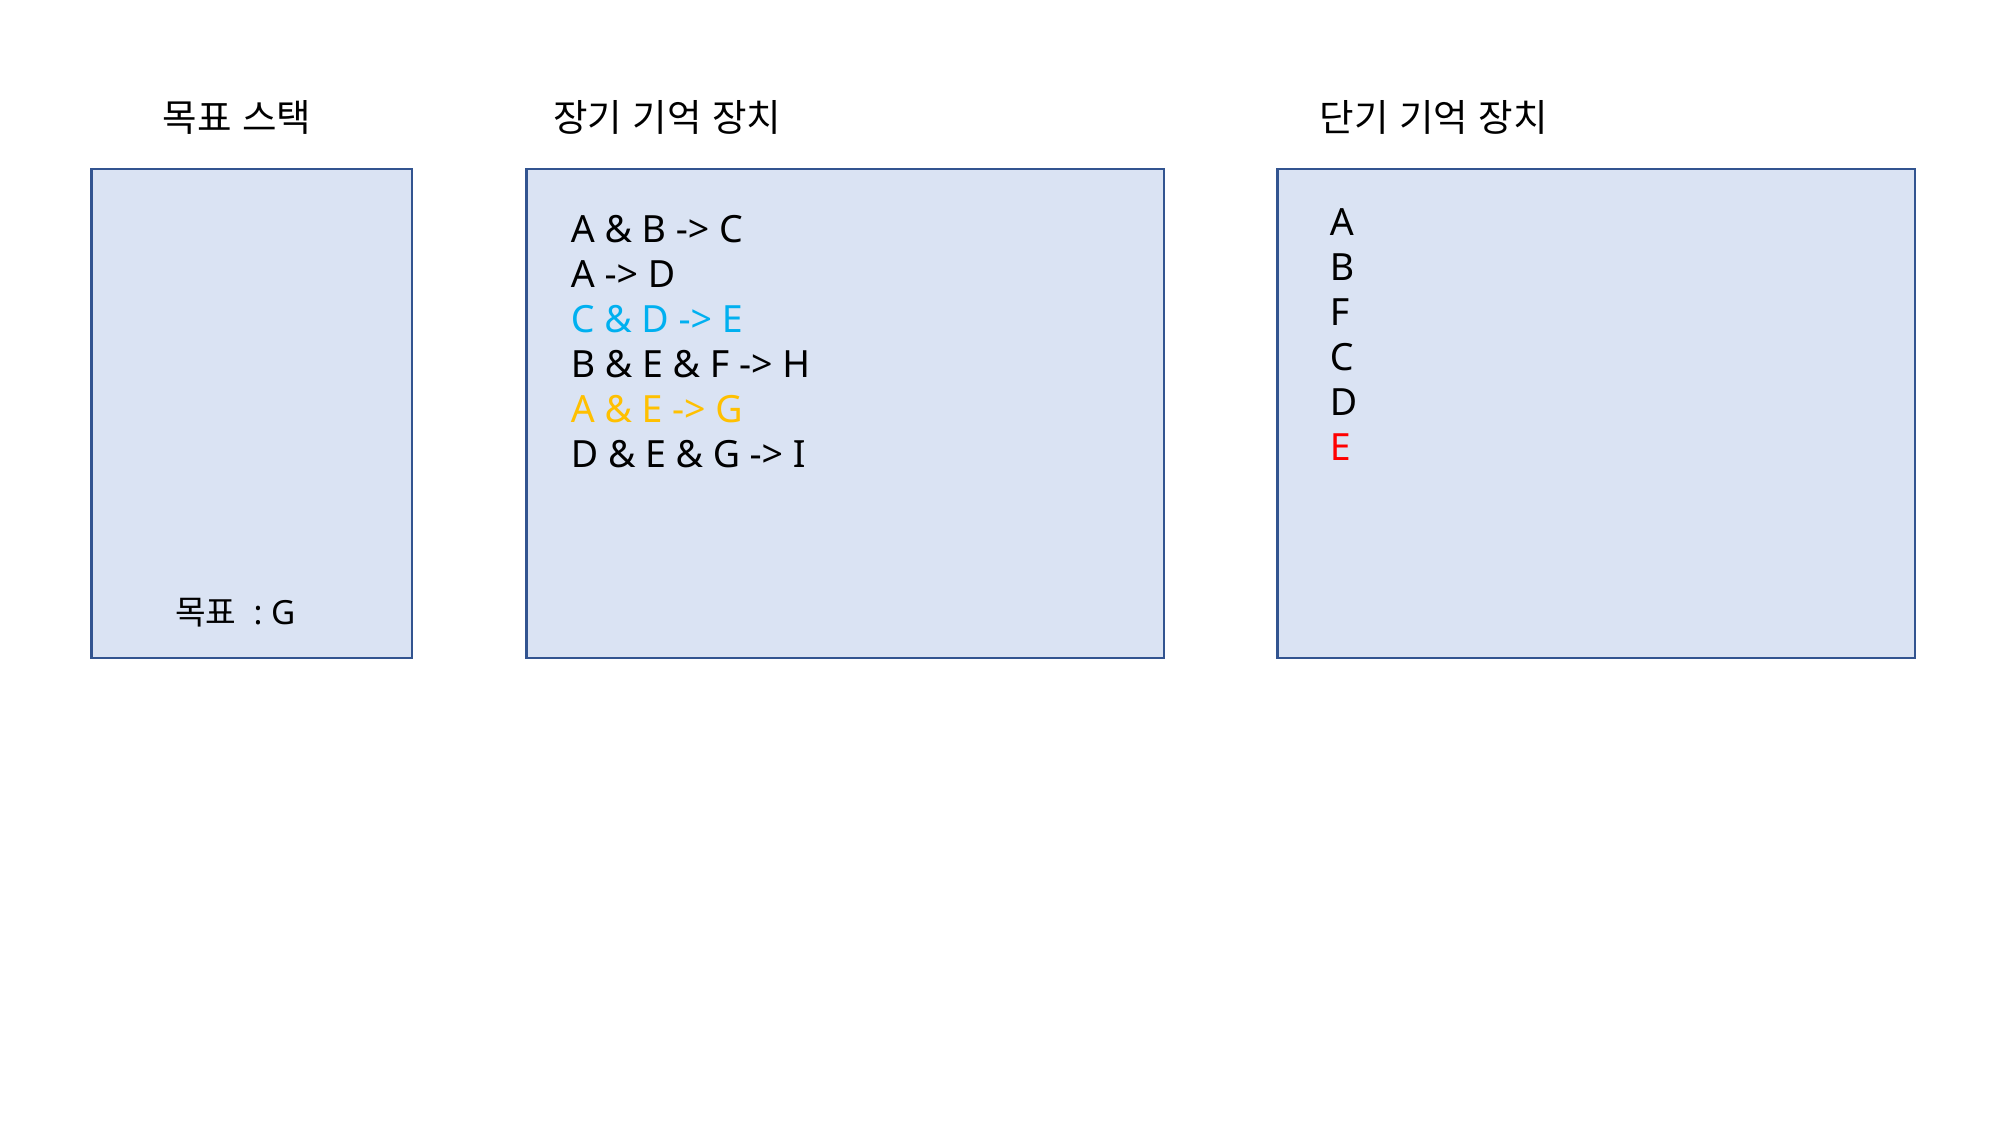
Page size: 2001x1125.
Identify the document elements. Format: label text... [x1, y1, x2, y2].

text_box 장기 기억 장치 [676, 86, 1067, 147]
text_box A & B -> C A -> D C & D -> E B & E & F -> H A & E -> G D & E & G -> I [556, 197, 1050, 483]
text_box 단기 기억 장치 [1305, 86, 1833, 147]
text_box A B F C D E [1314, 190, 1878, 476]
text_box [90, 168, 413, 659]
text_box 목표 : G [160, 583, 356, 639]
text_box [1276, 168, 1916, 659]
text_box 목표 스택 [147, 86, 676, 147]
text_box [525, 168, 1165, 659]
